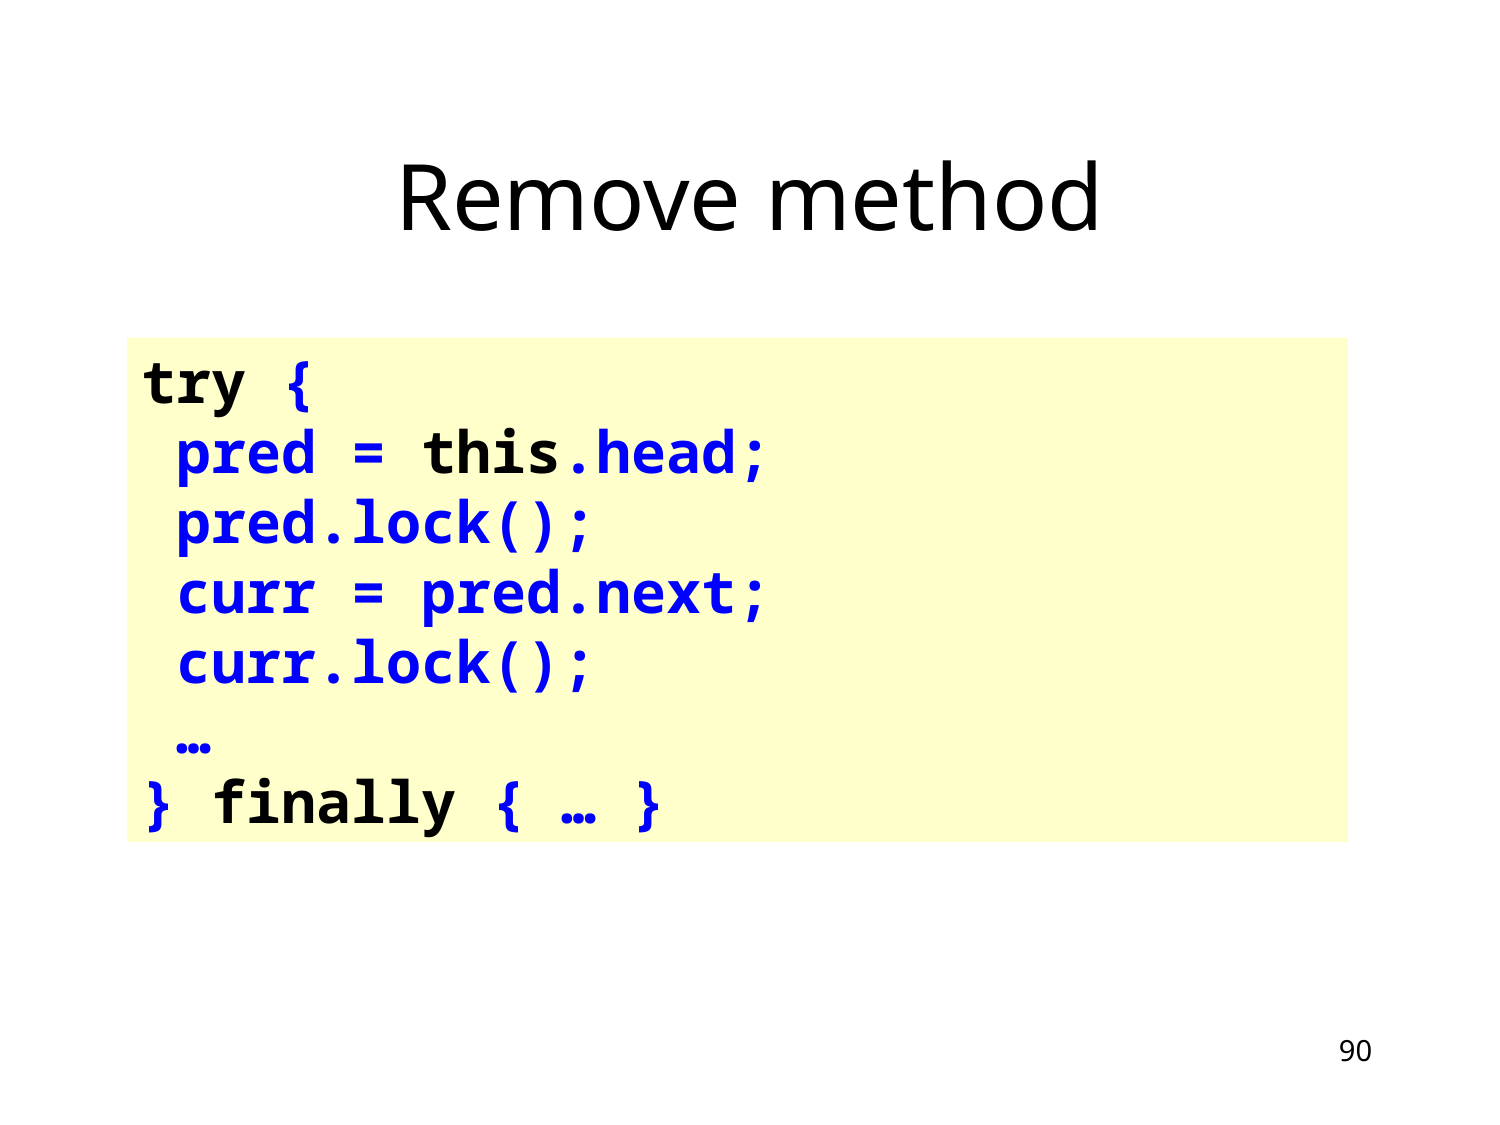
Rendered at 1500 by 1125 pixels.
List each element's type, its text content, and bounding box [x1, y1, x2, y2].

slide_number 90 [1074, 1024, 1388, 1101]
title Remove method [112, 99, 1388, 288]
text_box try { pred = this.head; pred.lock(); curr = pred.next; curr.lock(); … } finally { … } [126, 337, 1349, 843]
